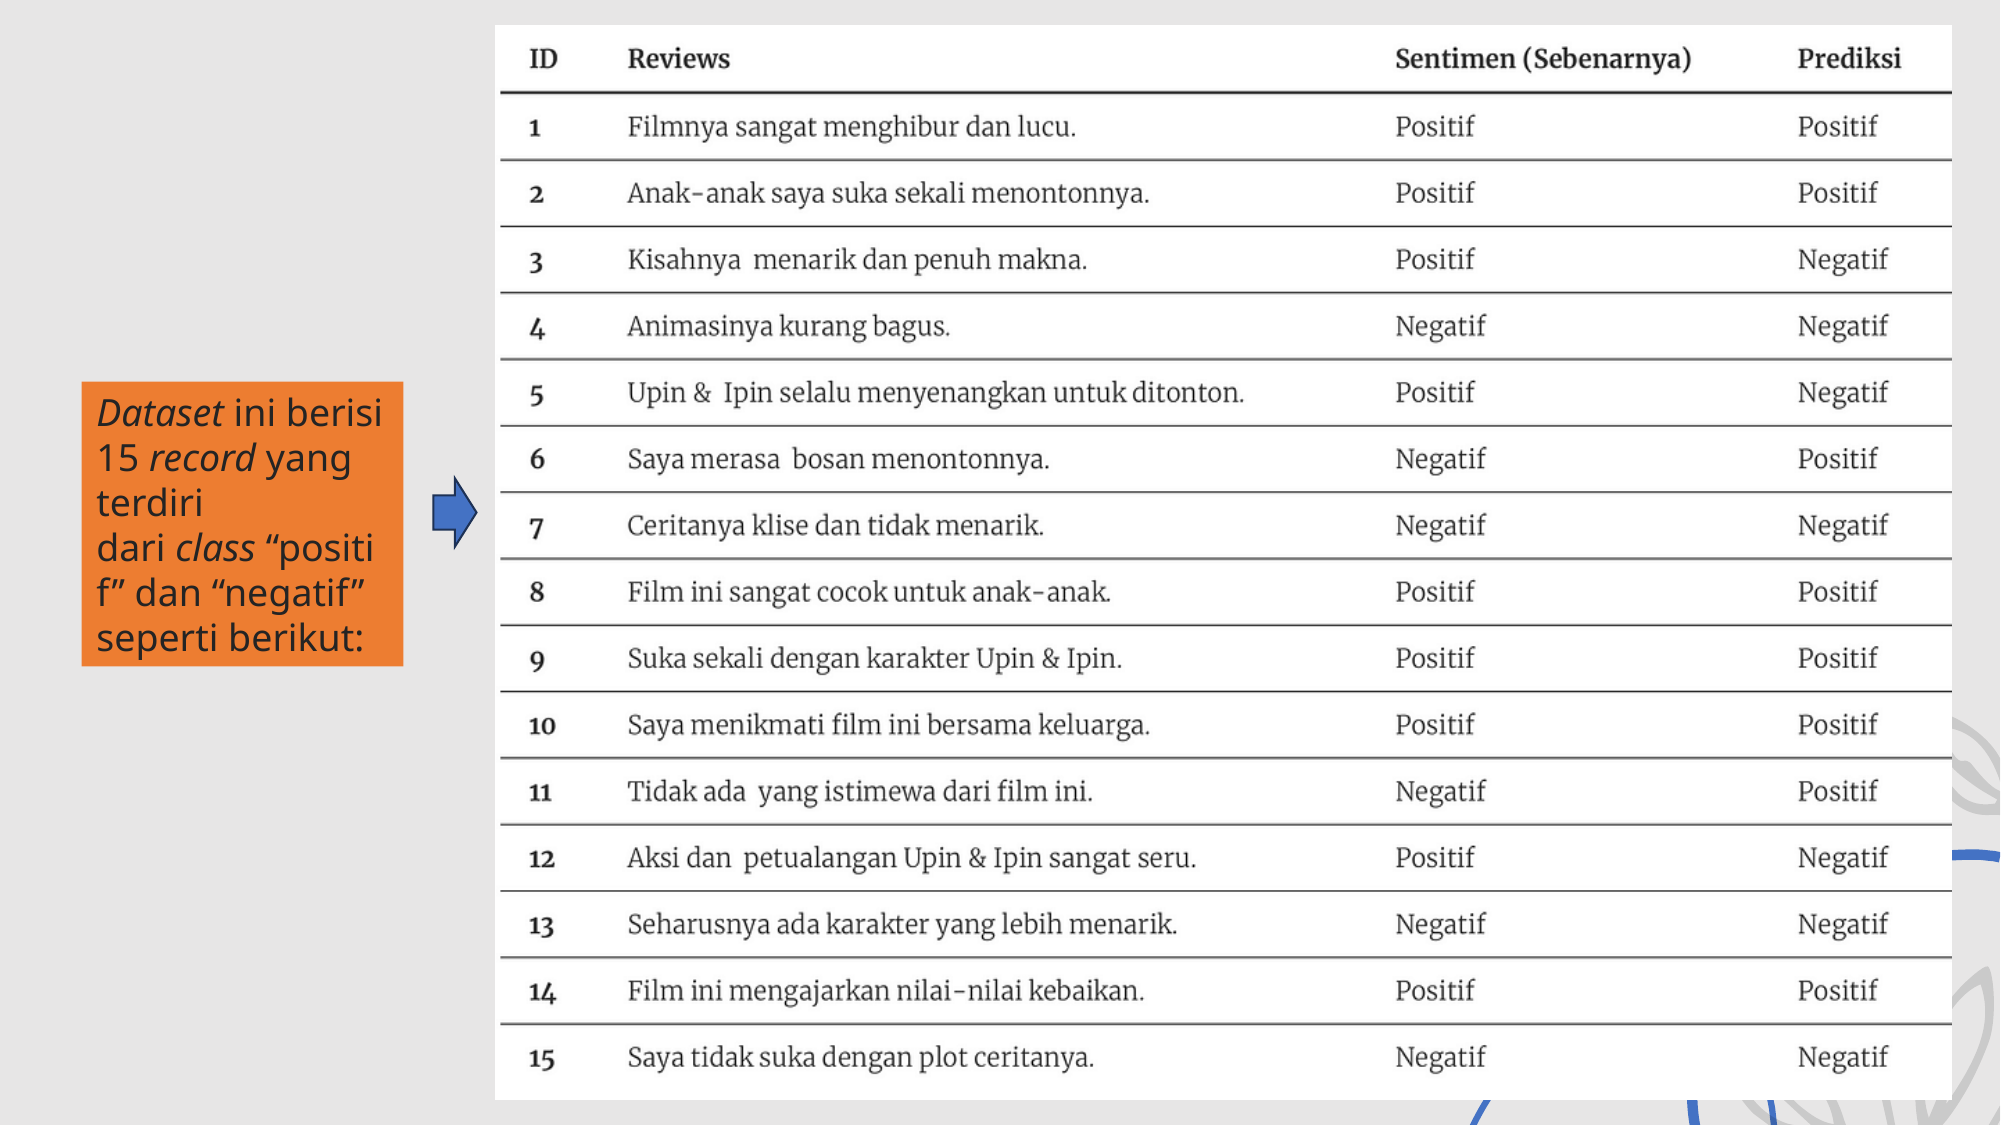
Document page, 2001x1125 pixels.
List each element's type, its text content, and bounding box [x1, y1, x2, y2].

picture [495, 25, 1952, 1100]
text_box Dataset ini berisi 15 record yang terdiri dari class “positif” dan “negatif” seperti berikut: [81, 381, 404, 667]
text_box [432, 474, 478, 551]
slide_number 6 [1862, 964, 1971, 1112]
